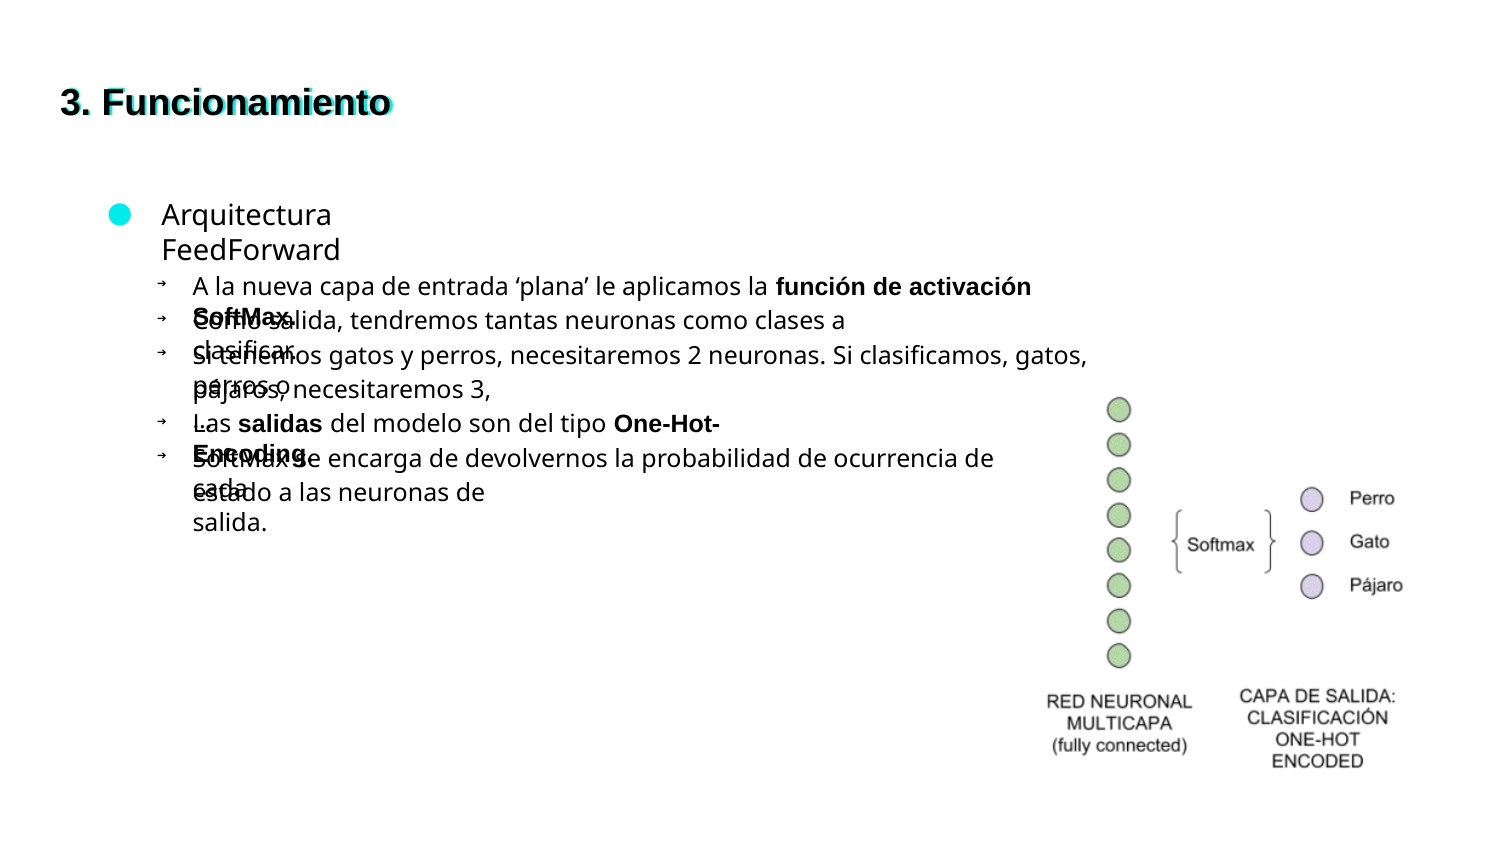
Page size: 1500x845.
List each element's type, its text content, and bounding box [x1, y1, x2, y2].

text_box pájaros, necesitaremos 3, … [190, 371, 455, 405]
title 3. Funcionamiento [57, 75, 502, 219]
text_box A la nueva capa de entrada ‘plana’ le aplicamos la función de activación SoftMax. [190, 268, 455, 302]
text_box ➔ [155, 274, 172, 291]
text_box SoftMax se encarga de devolvernos la probabilidad de ocurrencia de cada [190, 440, 455, 474]
text_box ➔ [155, 343, 172, 359]
text_box ● [105, 191, 130, 229]
text_box ➔ [155, 412, 172, 428]
text_box Arquitectura FeedForward [159, 194, 455, 267]
text_box Si tenemos gatos y perros, necesitaremos 2 neuronas. Si clasificamos, gatos, perros o [190, 337, 455, 371]
text_box ➔ [155, 446, 172, 463]
text_box estado a las neuronas de salida. [190, 474, 455, 537]
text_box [460, 188, 1437, 827]
text_box Como salida, tendremos tantas neuronas como clases a clasificar. [190, 302, 455, 337]
picture [47, 80, 399, 133]
text_box ➔ [155, 308, 172, 325]
text_box Las salidas del modelo son del tipo One-Hot-Encoding. [190, 405, 455, 440]
